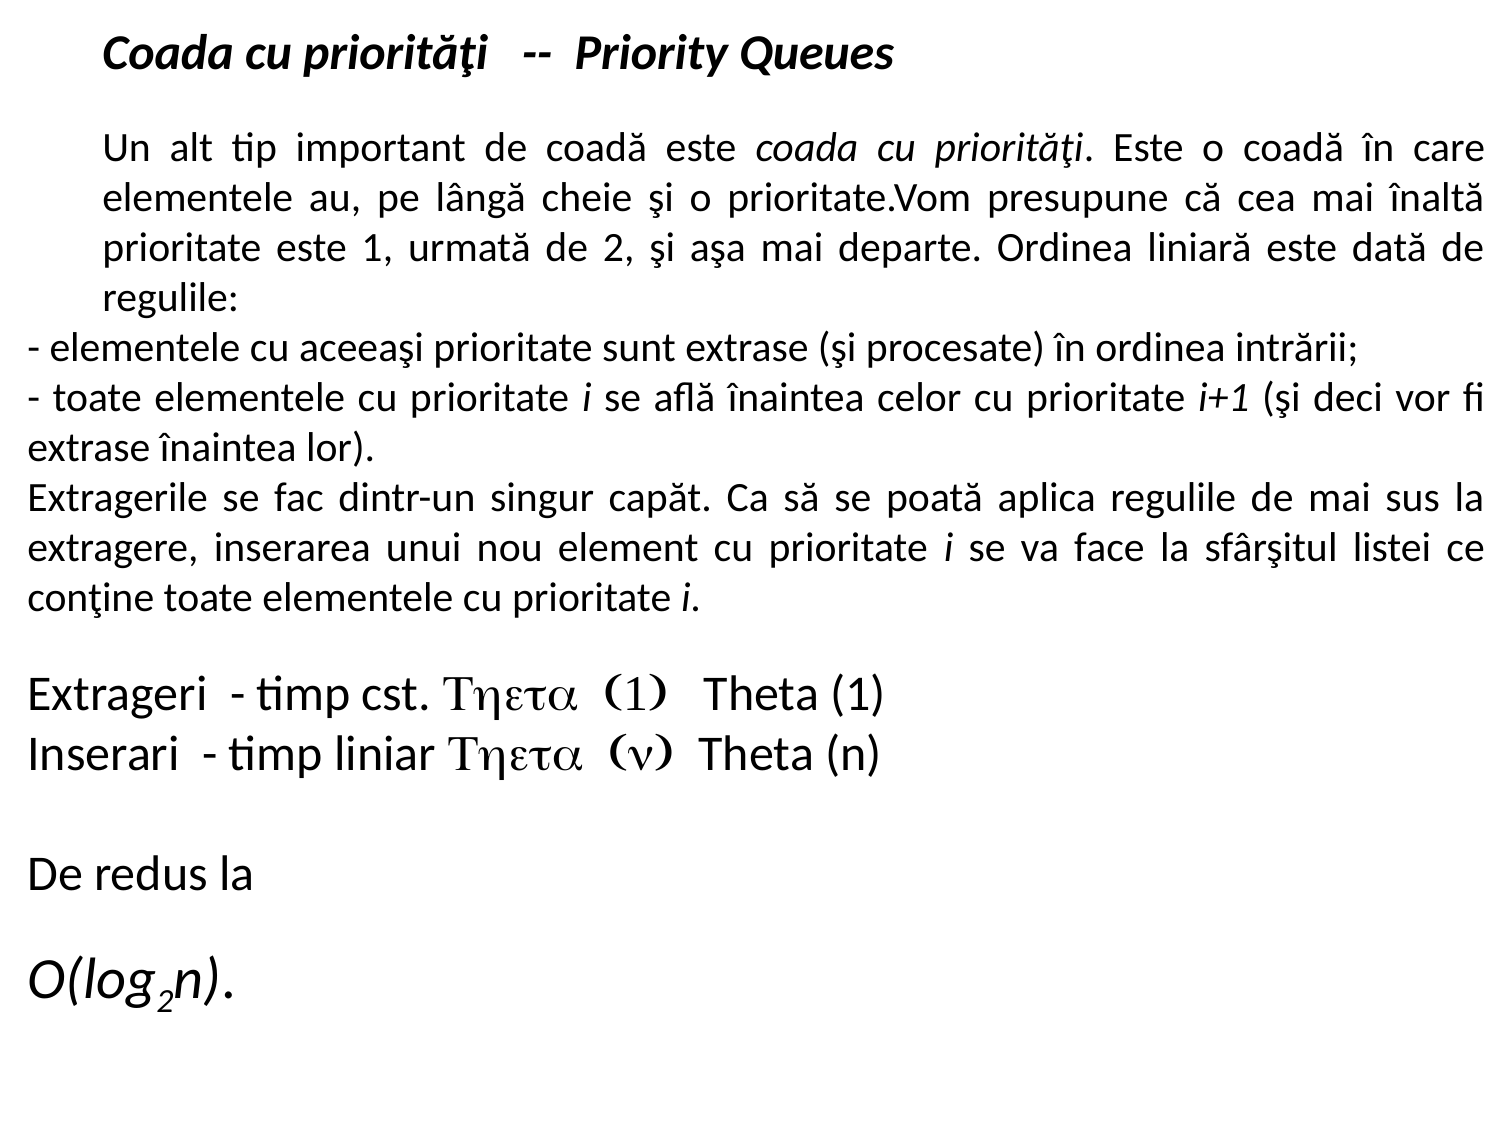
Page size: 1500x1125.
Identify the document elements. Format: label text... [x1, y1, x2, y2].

text_box Coada cu priorităţi -- Priority Queues Un alt tip important de coadă este coada cu priorităţi. Este o coadă în care elementele au, pe lângă cheie şi o prioritate.Vom presupune că cea mai înaltă prioritate este 1, urmată de 2, şi aşa mai departe. Ordinea liniară este dată de regulile: - elementele cu aceeaşi prioritate sunt extrase (şi procesate) în ordinea intrării; - toate elementele cu prioritate i se află înaintea celor cu prioritate i+1 (şi deci vor fi extrase înaintea lor). Extragerile se fac dintr-un singur capăt. Ca să se poată aplica regulile de mai sus la extragere, inserarea unui nou element cu prioritate i se va face la sfârşitul listei ce conţine toate elementele cu prioritate i. Extrageri - timp cst. Theta (1) Theta (1) Inserari - timp liniar Theta (n) Theta (n) De redus la O(log2n). [12, 12, 1500, 1027]
